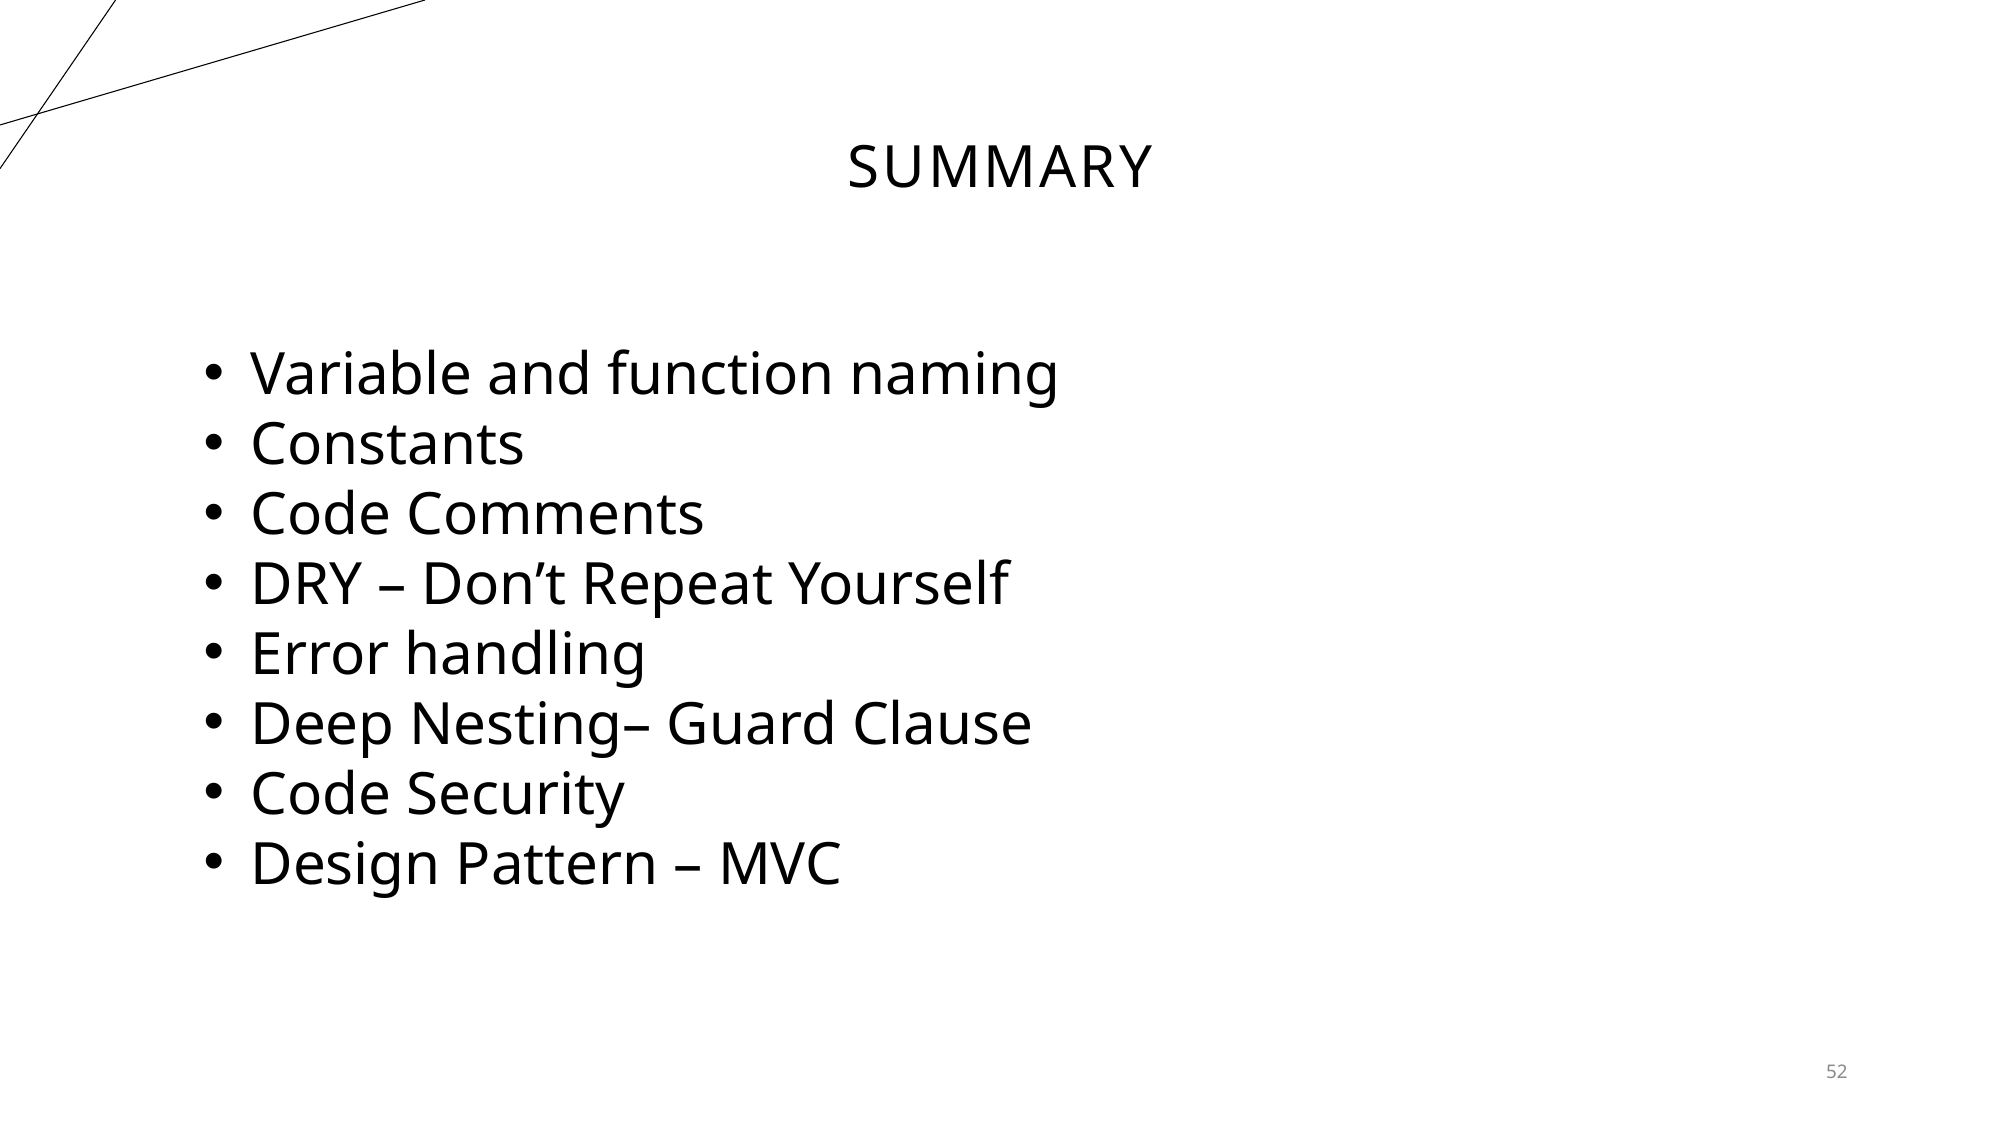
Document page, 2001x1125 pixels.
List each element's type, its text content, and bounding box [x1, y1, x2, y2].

slide_number 52 [1412, 1042, 1863, 1103]
title summary [137, 59, 1863, 278]
text_box Variable and function naming Constants Code Comments DRY – Don’t Repeat Yourself Error handling Deep Nesting– Guard Clause Code Security Design Pattern – MVC [188, 328, 1075, 904]
